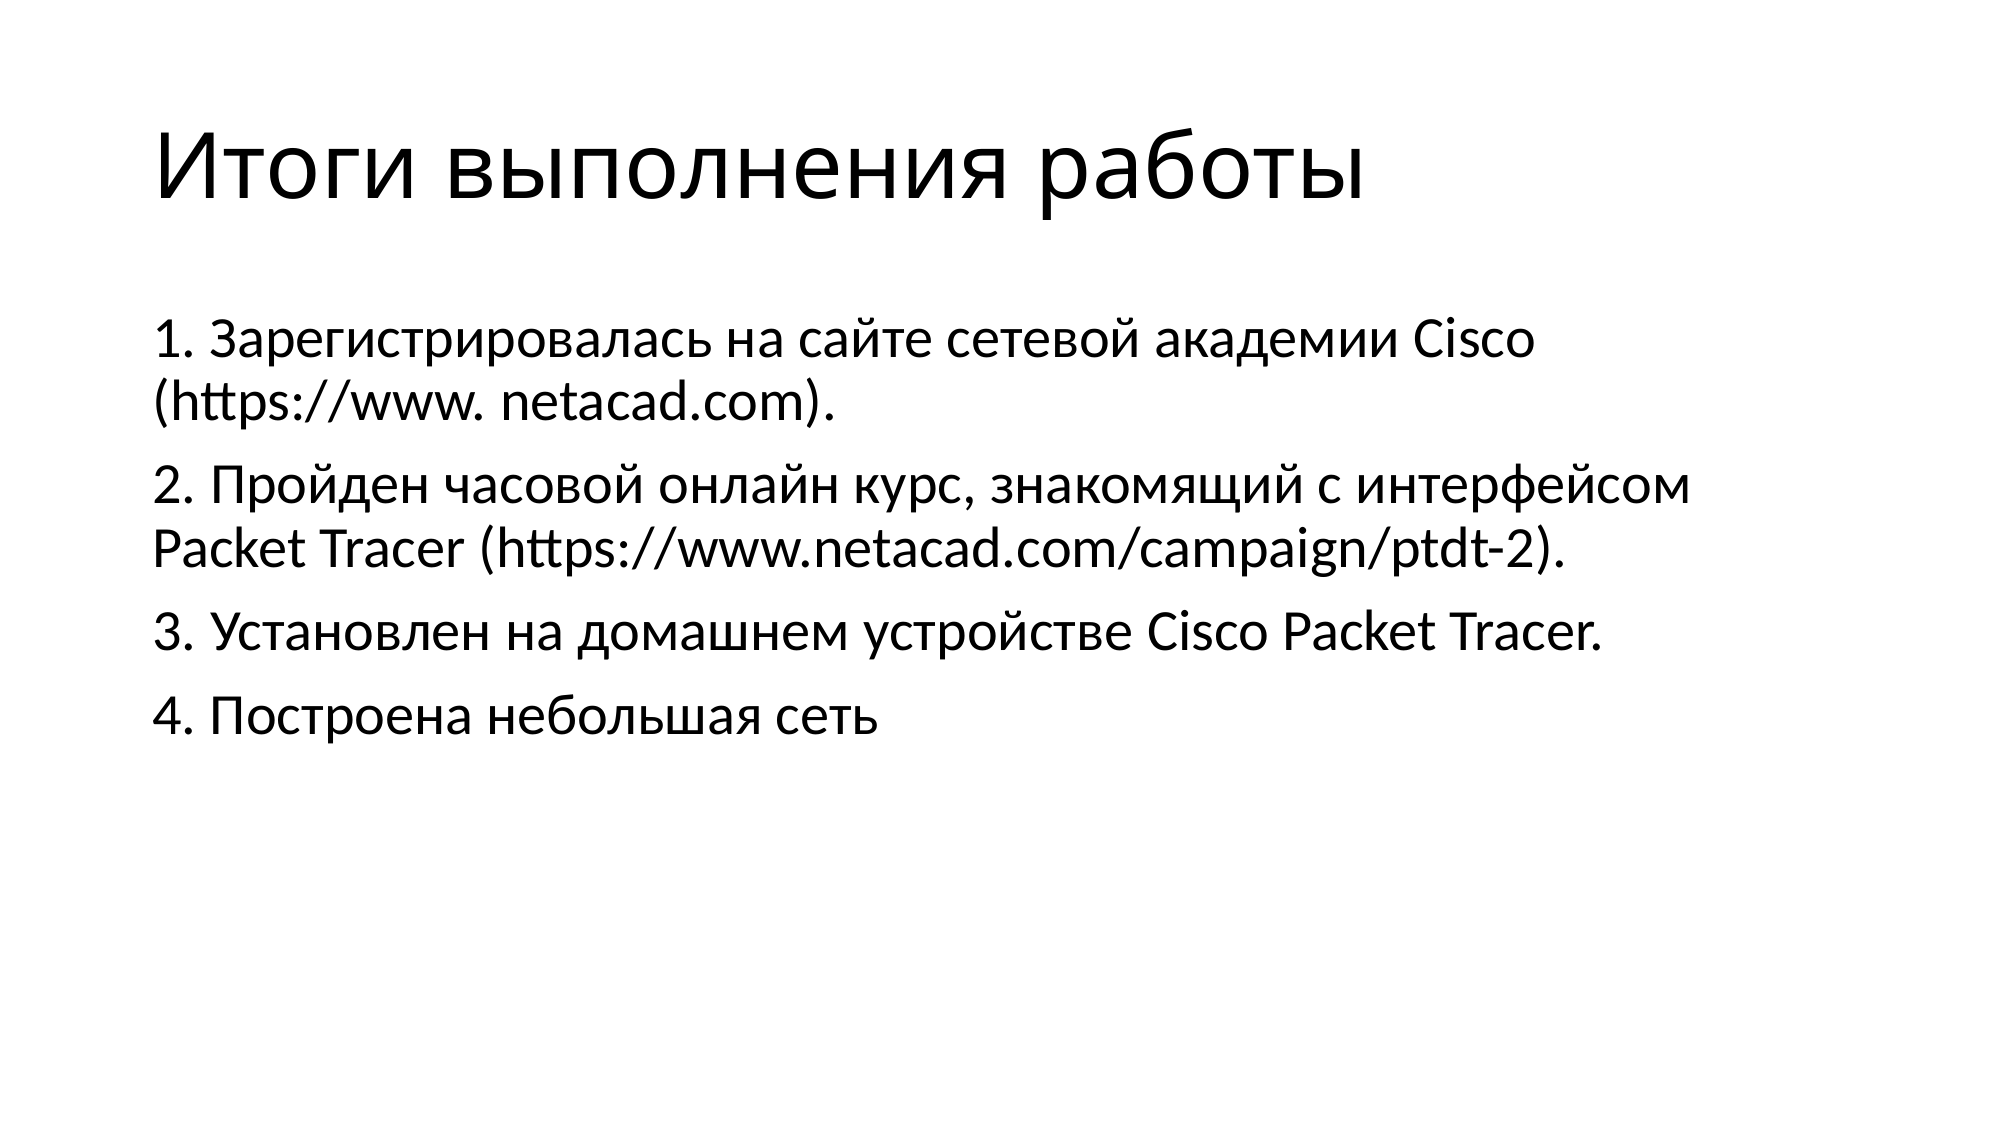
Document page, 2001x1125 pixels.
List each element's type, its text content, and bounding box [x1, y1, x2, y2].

list 1. Зарегистрировалась на сайте сетевой академии Cisco (https://www. netacad.com). 2. Пройден часовой онлайн курс, знакомящий с интерфейсом Packet Tracer (https://www.netacad.com/campaign/ptdt-2). 3. Установлен на домашнем устройстве Cisco Packet Tracer. 4. Построена небольшая сеть [137, 299, 1863, 1014]
title Итоги выполнения работы [137, 59, 1863, 278]
